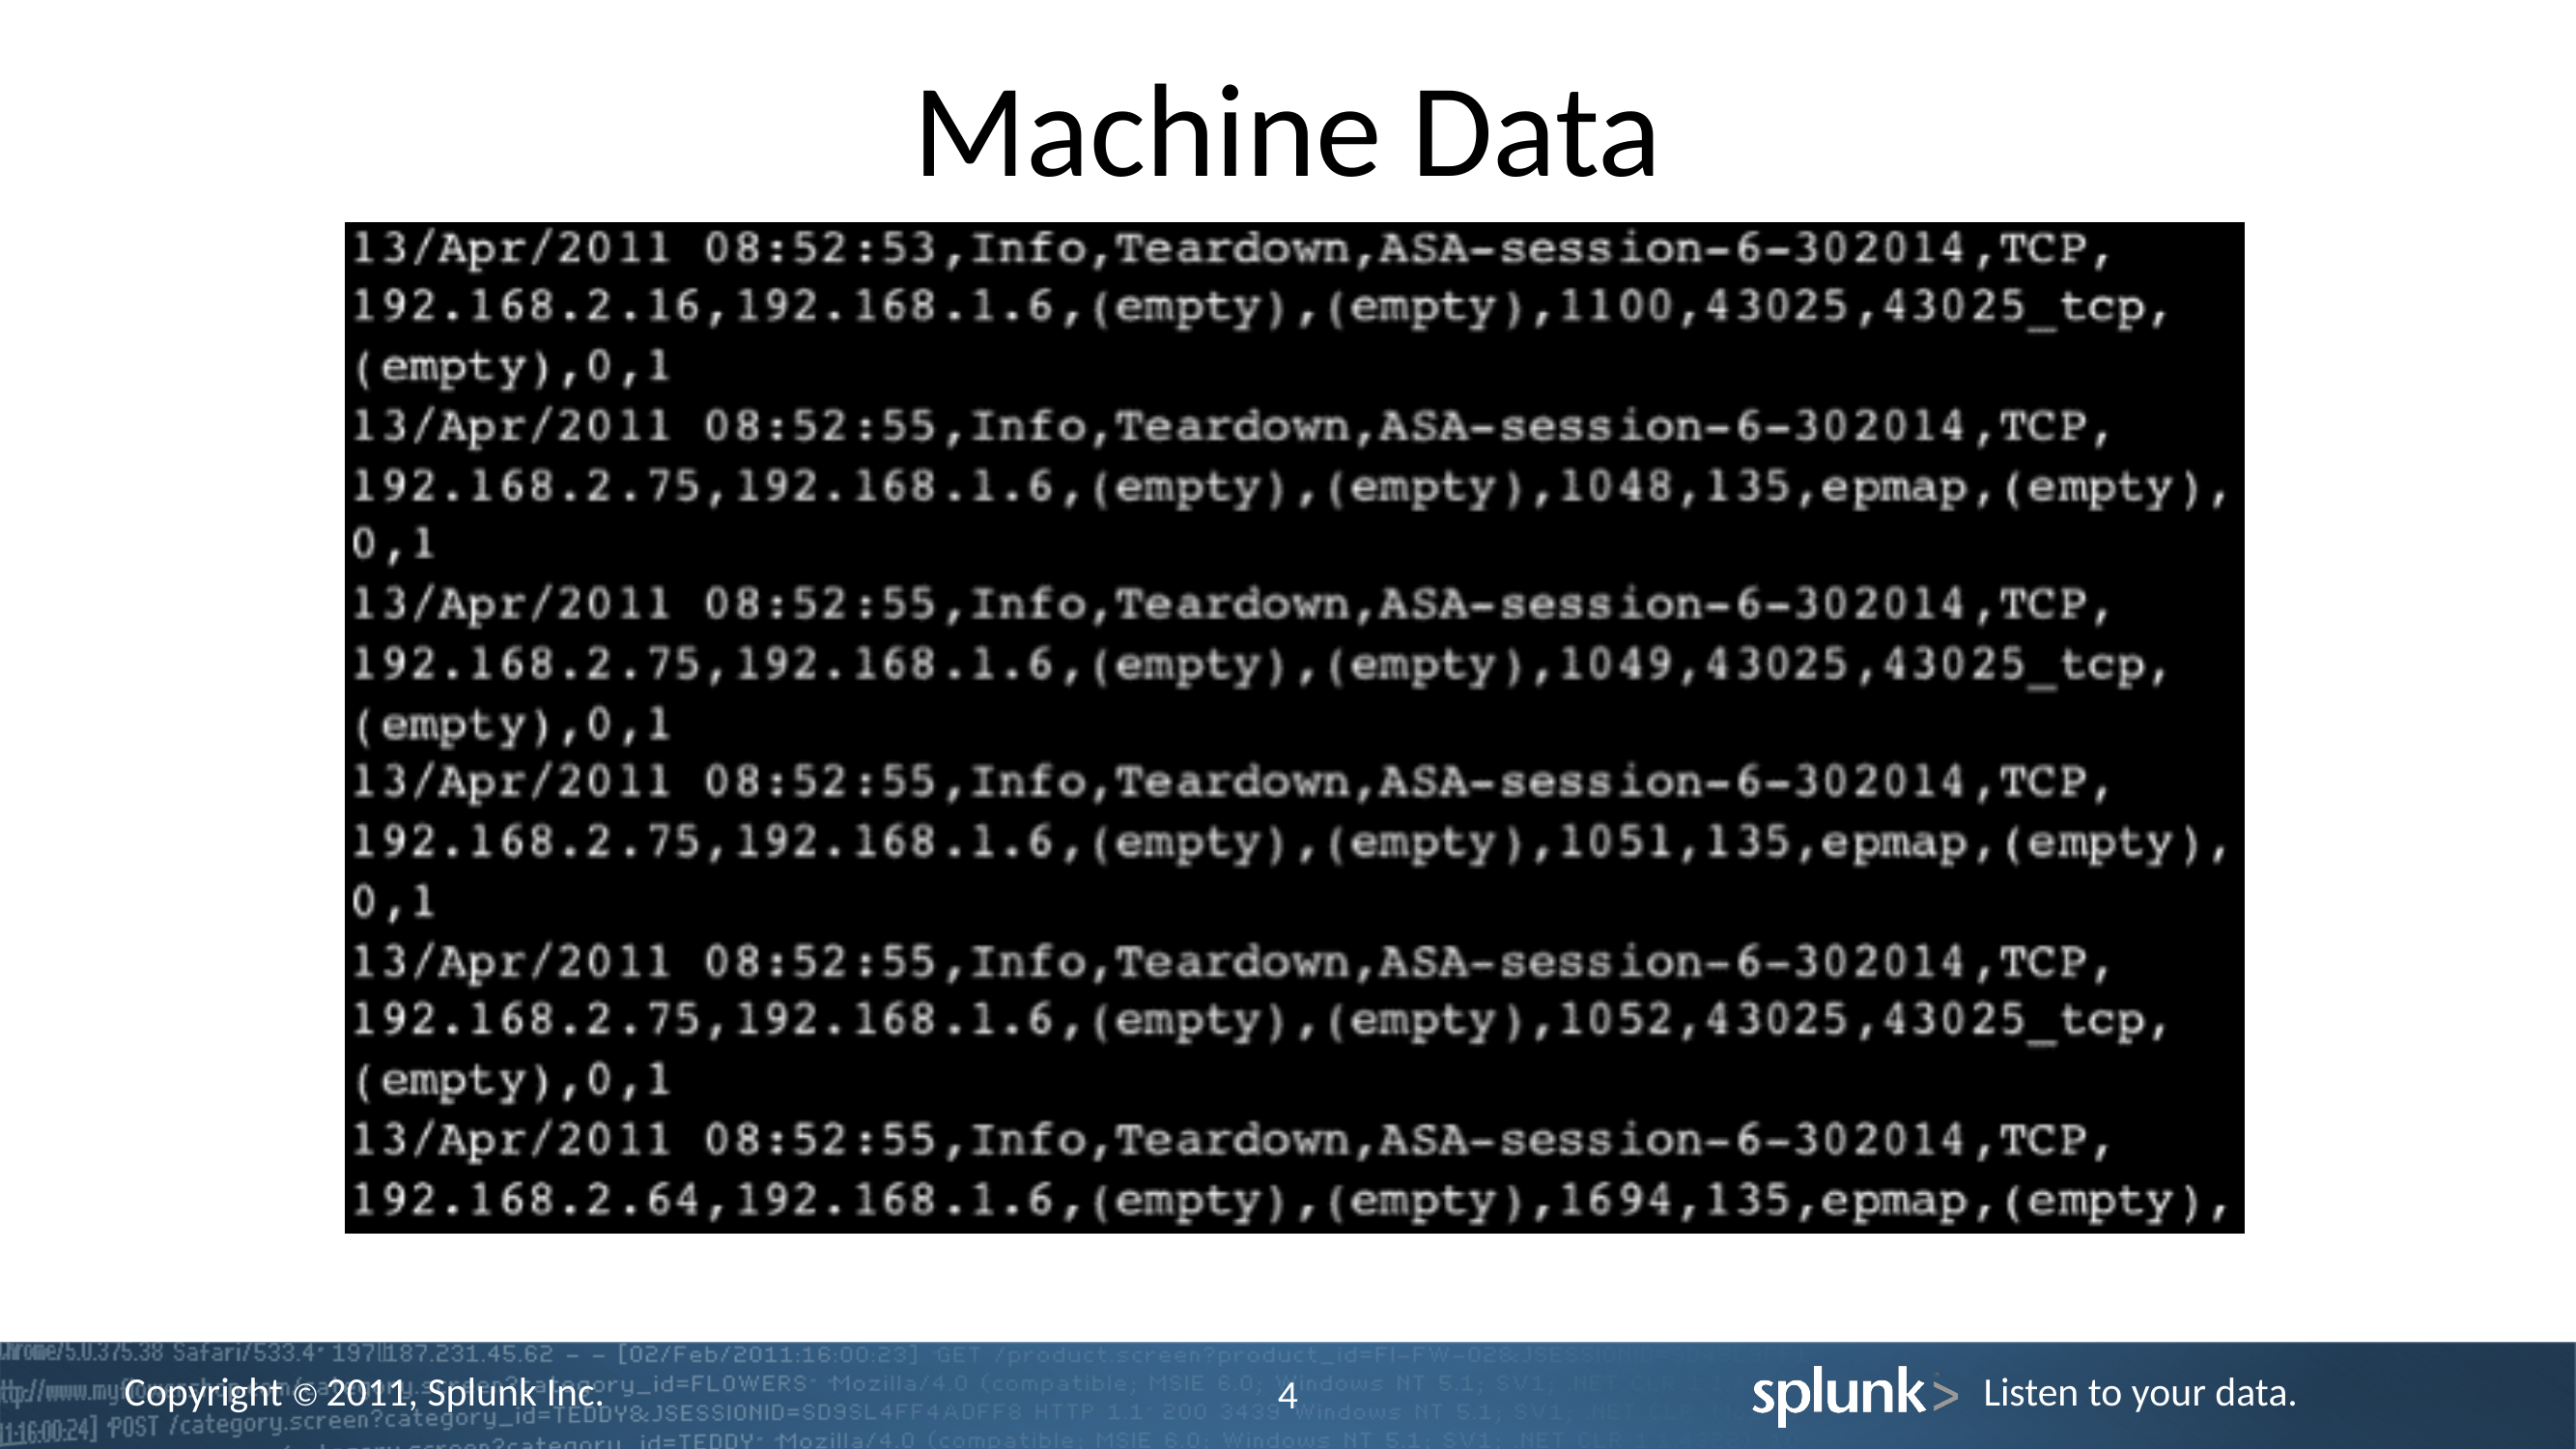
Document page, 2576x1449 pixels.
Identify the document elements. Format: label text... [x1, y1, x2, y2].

title Machine Data [0, 3, 2576, 244]
picture [0, 1342, 2576, 1449]
slide_number 4 [1233, 1356, 1343, 1430]
picture [345, 222, 2245, 1234]
